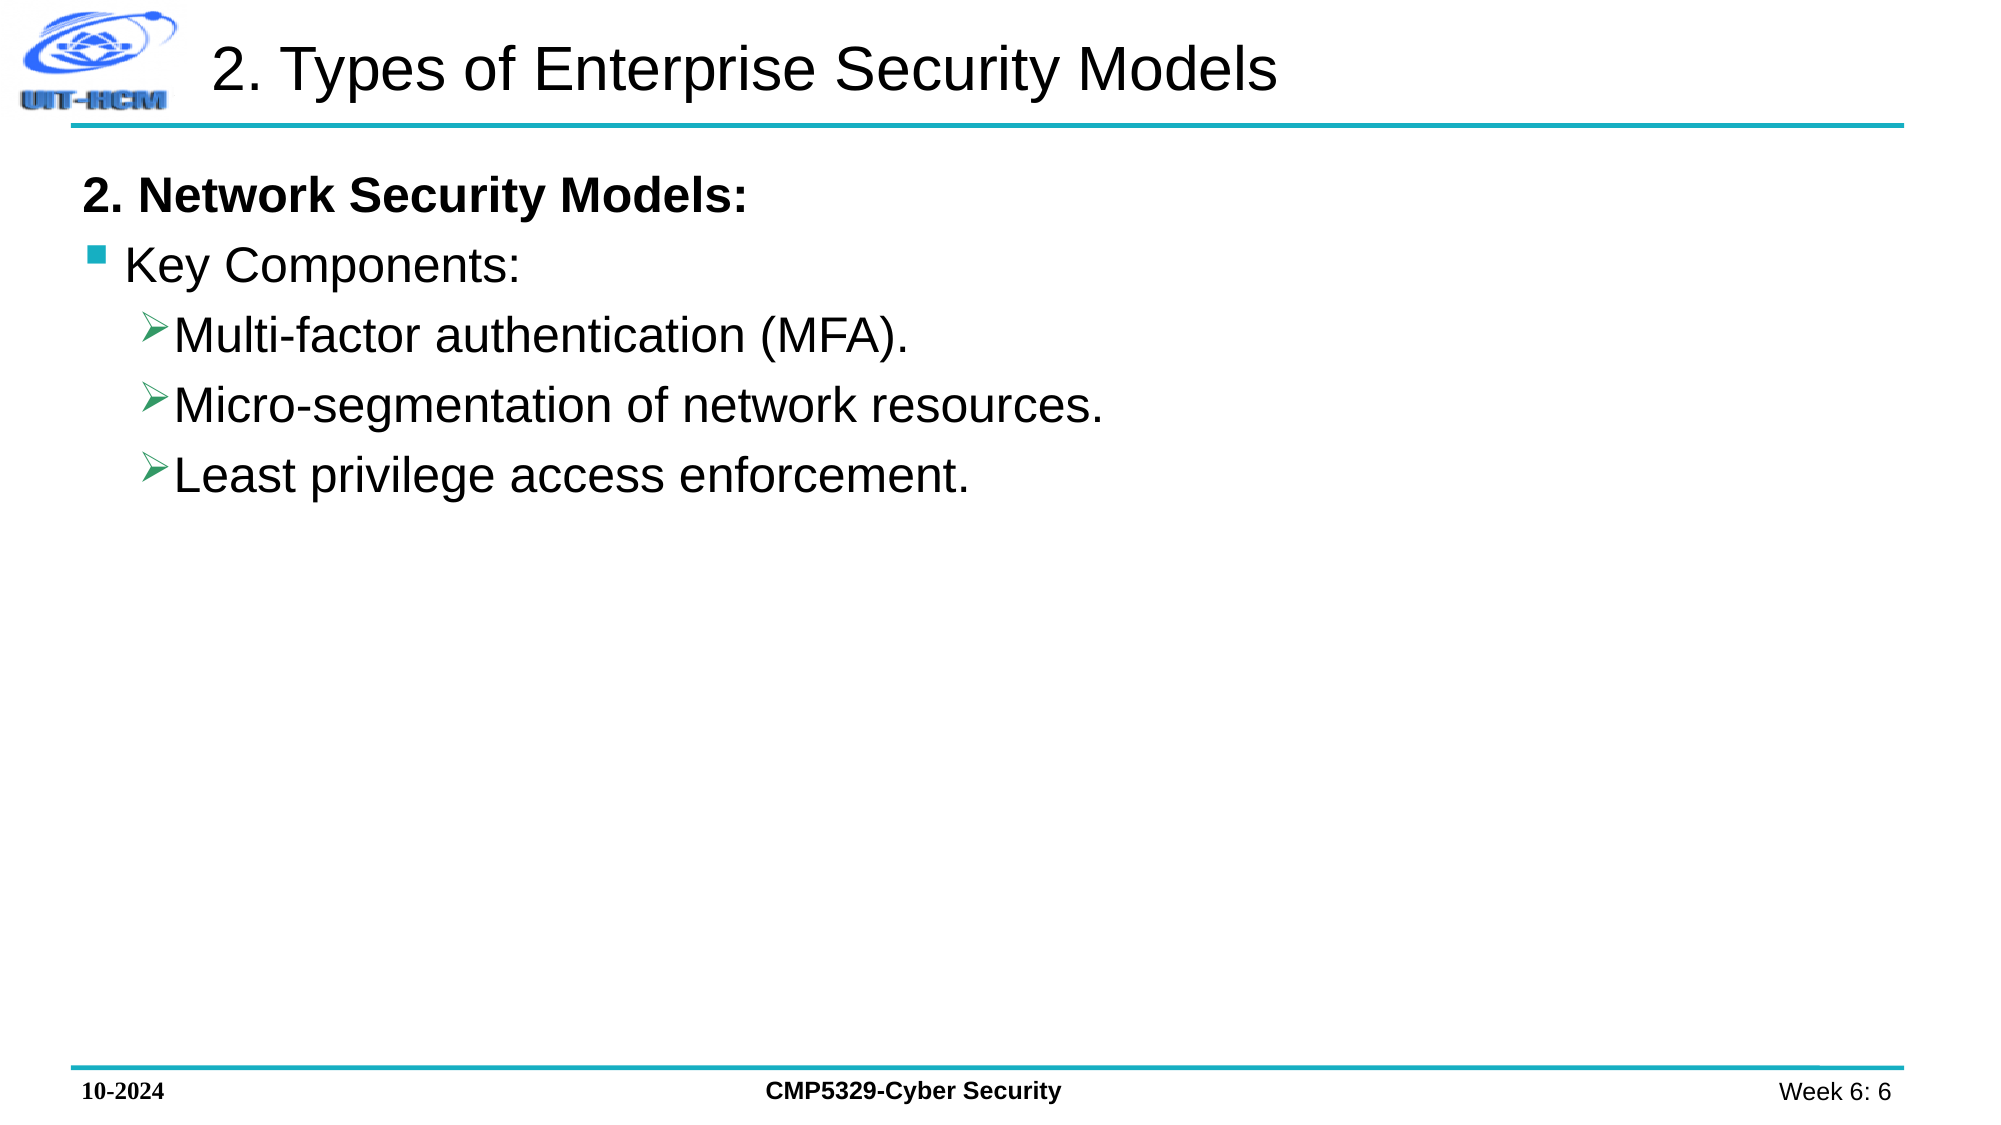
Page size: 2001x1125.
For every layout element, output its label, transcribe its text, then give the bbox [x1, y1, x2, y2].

title 2. Types of Enterprise Security Models [196, 0, 1804, 130]
list 2. Network Security Models: Key Components: Multi-factor authentication (MFA). Micro-segmentation of network resources. Least privilege access enforcement. [67, 155, 1945, 1047]
picture [1, 0, 196, 120]
